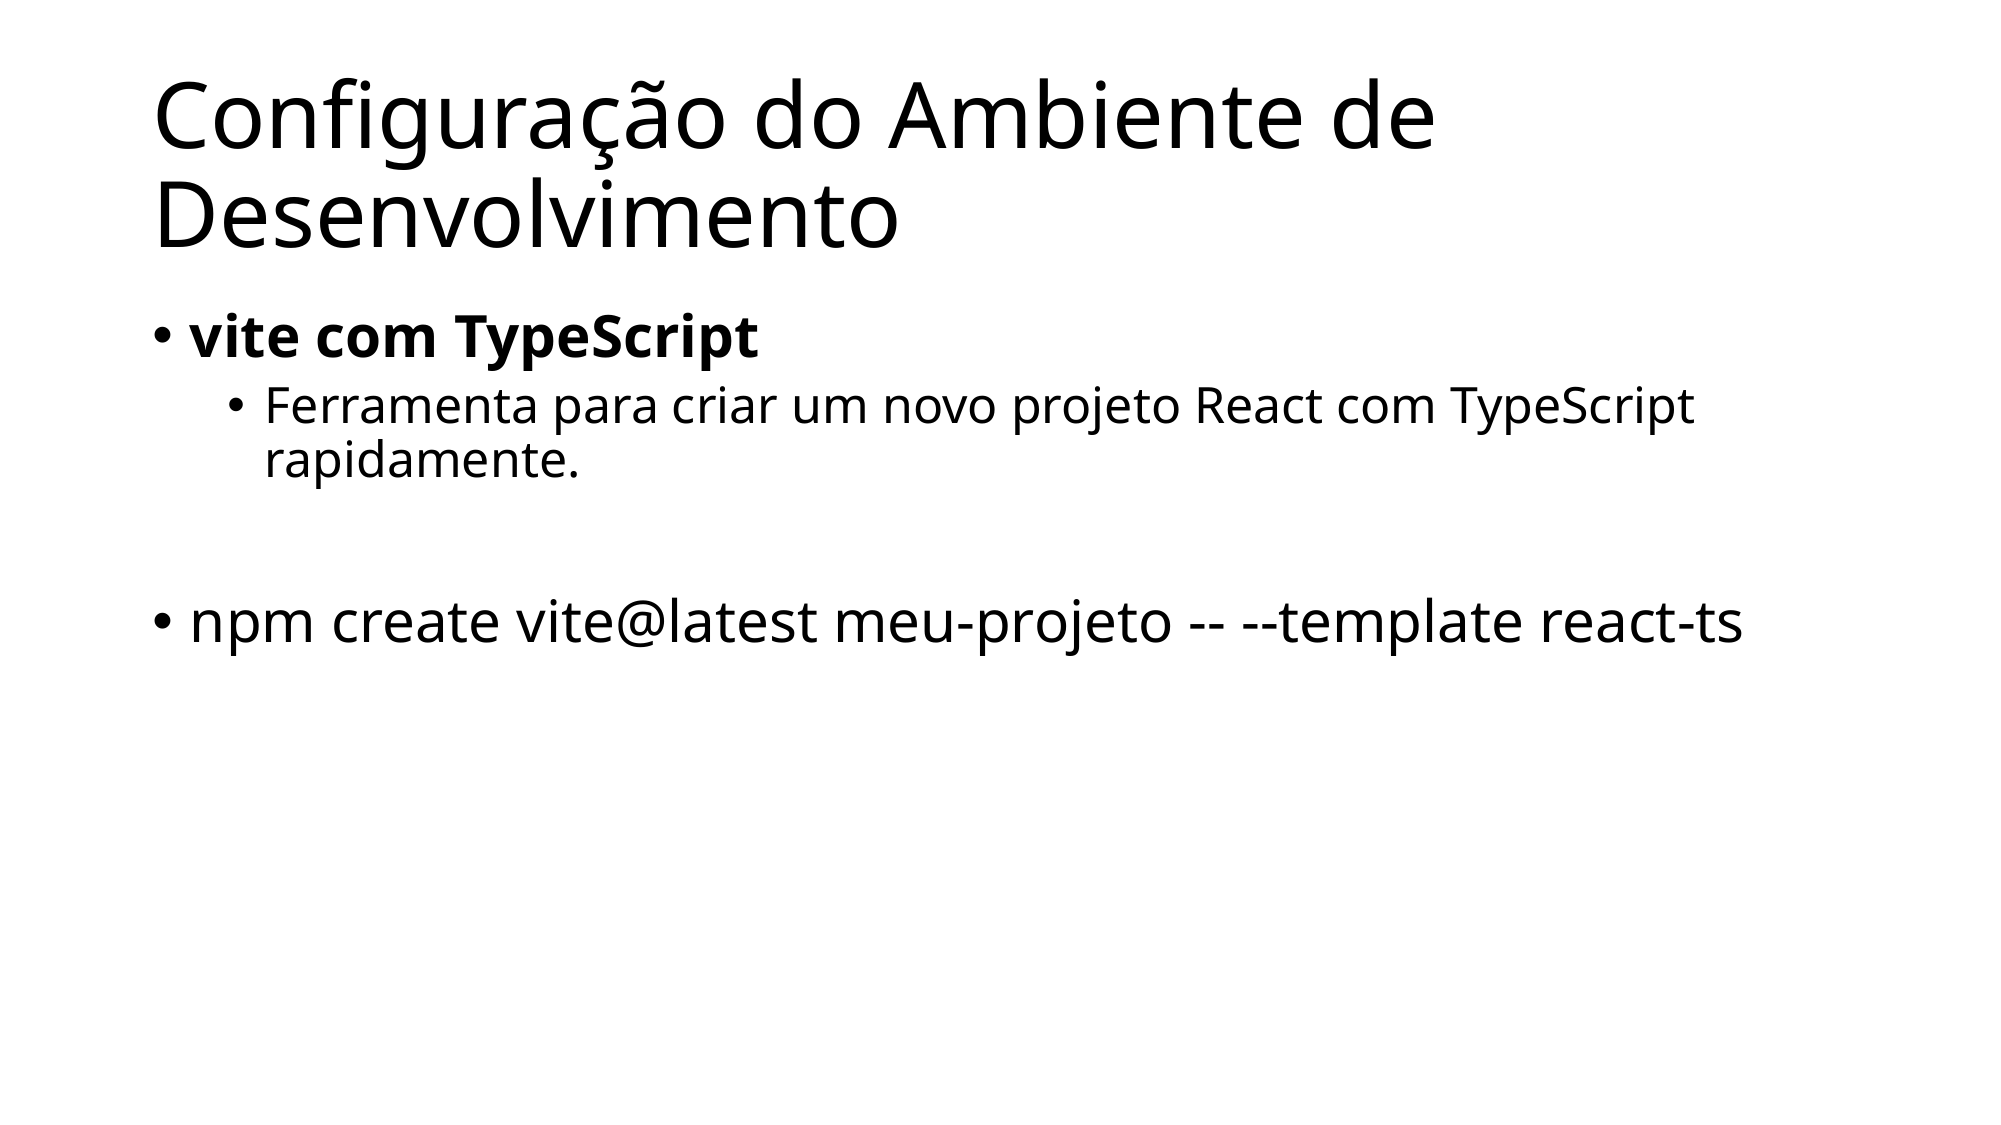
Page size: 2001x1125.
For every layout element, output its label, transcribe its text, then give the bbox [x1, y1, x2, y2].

title Configuração do Ambiente de Desenvolvimento [137, 59, 1863, 278]
list vite com TypeScript Ferramenta para criar um novo projeto React com TypeScript rapidamente. npm create vite@latest meu-projeto -- --template react-ts [137, 299, 1863, 1014]
